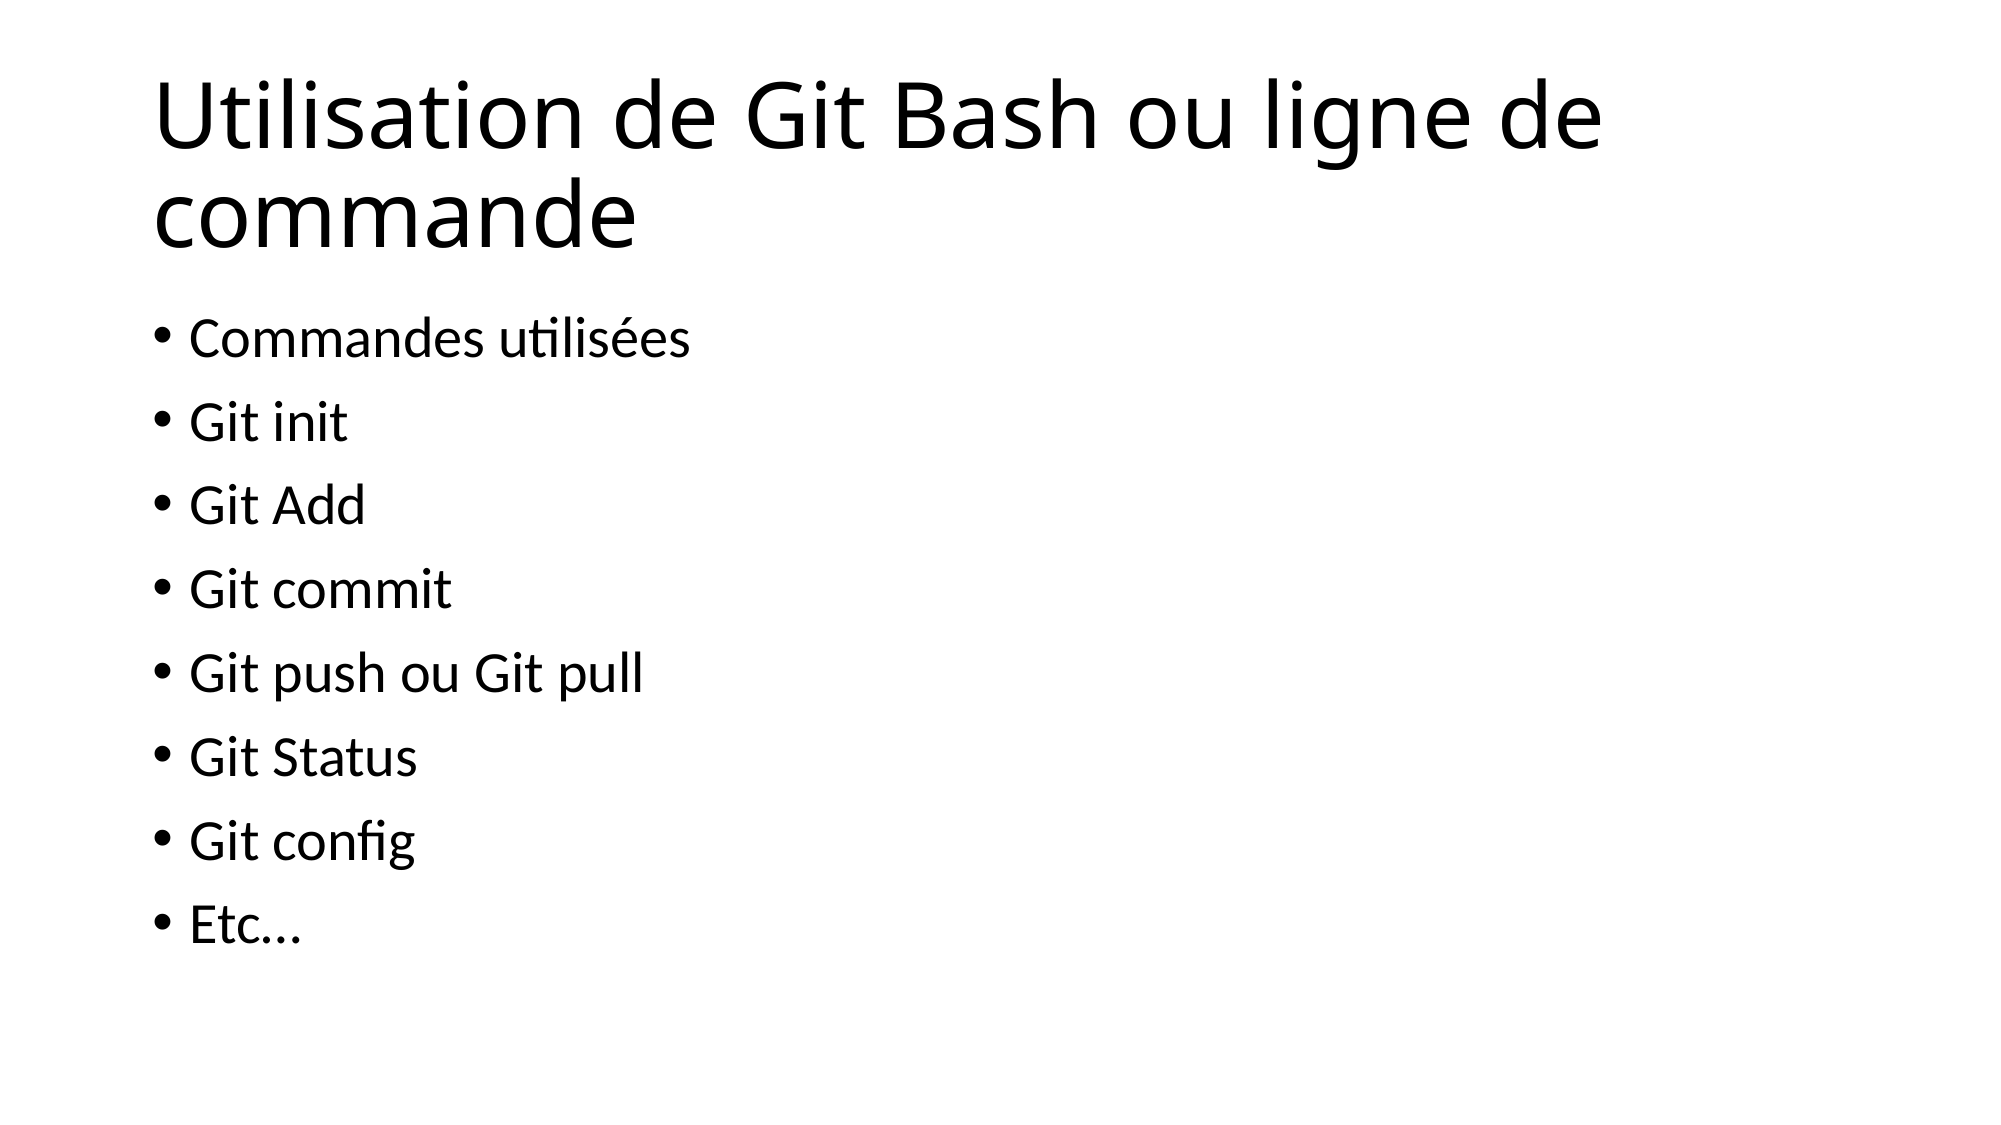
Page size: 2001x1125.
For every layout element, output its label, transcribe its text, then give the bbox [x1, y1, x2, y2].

list Commandes utilisées Git init Git Add Git commit Git push ou Git pull Git Status Git config Etc… [137, 299, 1863, 1014]
title Utilisation de Git Bash ou ligne de commande [137, 59, 1863, 278]
